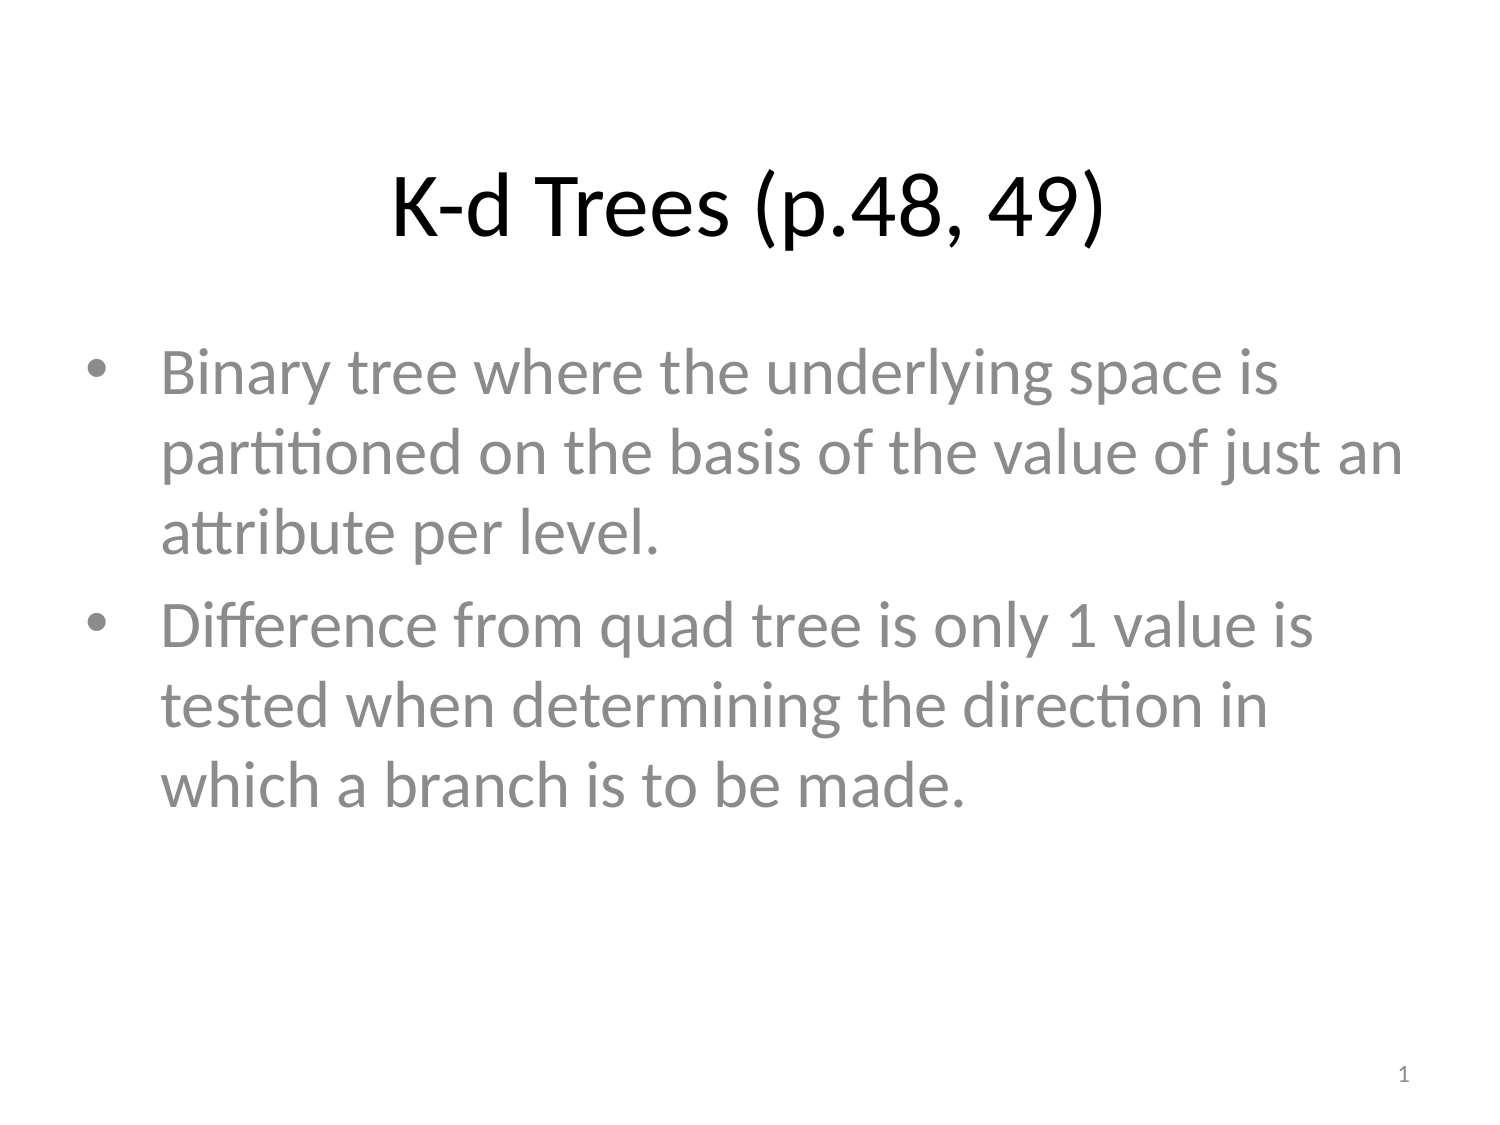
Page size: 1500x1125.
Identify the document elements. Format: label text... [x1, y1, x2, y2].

subtitle Binary tree where the underlying space is partitioned on the basis of the value of just an attribute per level. Difference from quad tree is only 1 value is tested when determining the direction in which a branch is to be made. [70, 320, 1454, 1064]
title K-d Trees (p.48, 49) [112, 78, 1388, 320]
slide_number 1 [1074, 1042, 1425, 1103]
